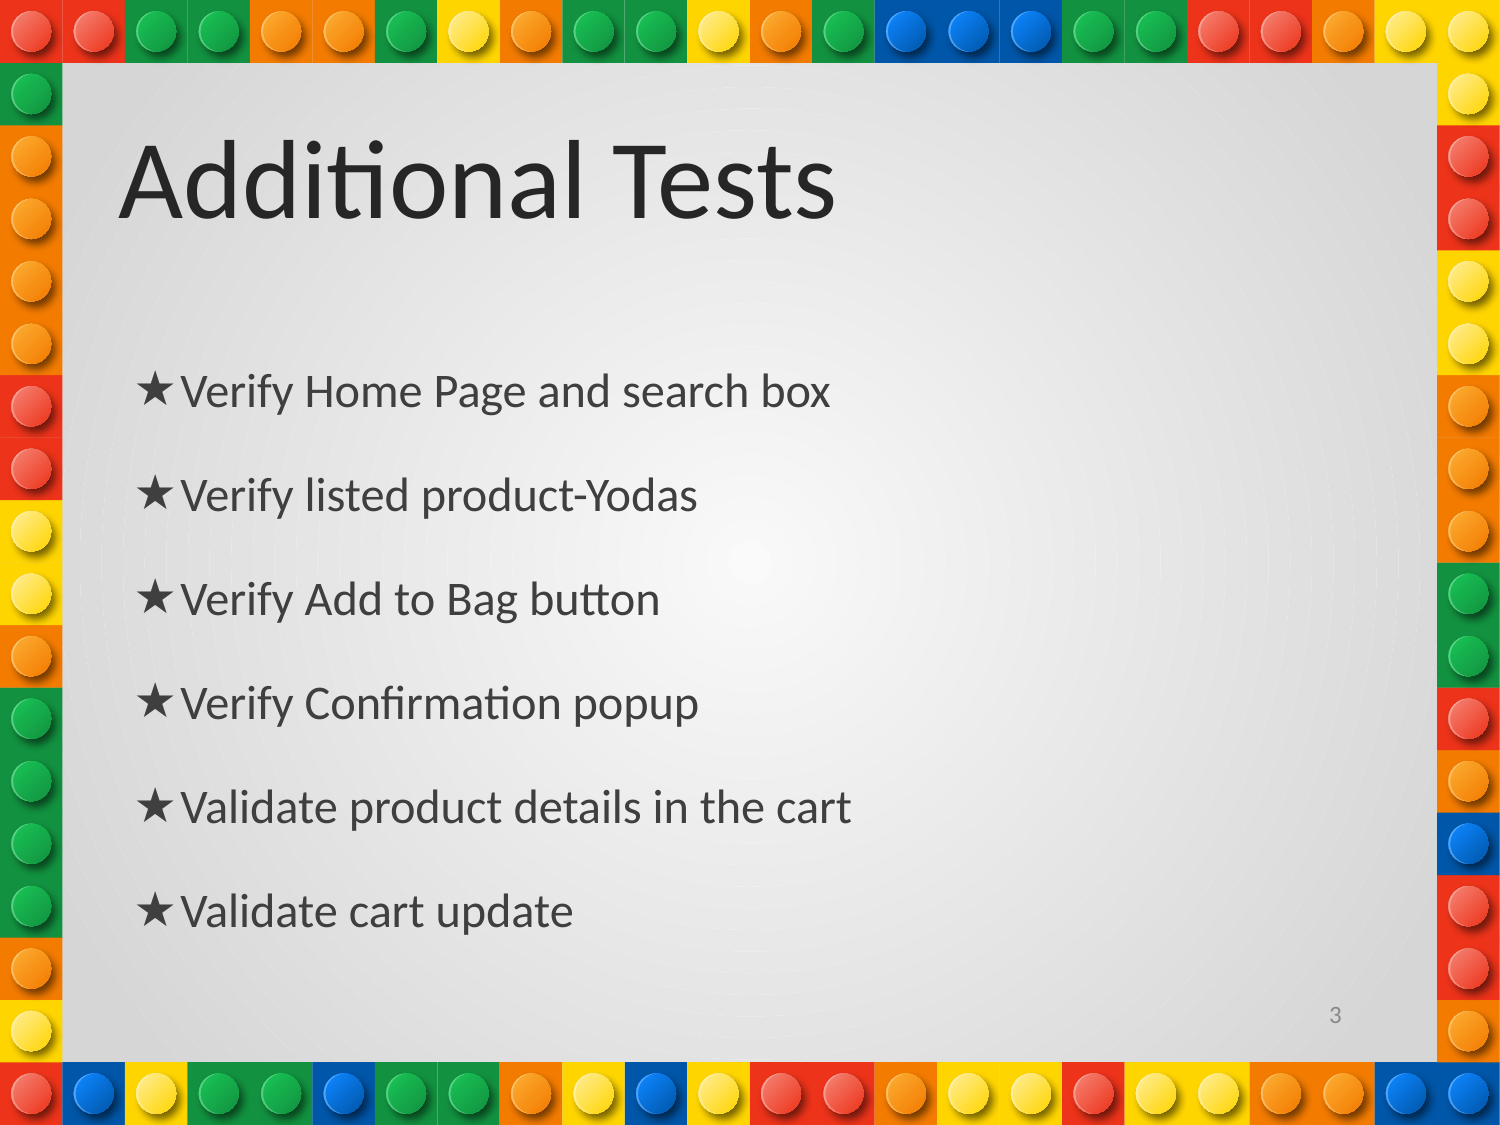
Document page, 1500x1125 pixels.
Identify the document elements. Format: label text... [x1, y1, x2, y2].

list Verify Home Page and search box Verify listed product-Yodas Verify Add to Bag button Verify Confirmation popup Validate product details in the cart Validate cart update [103, 299, 1397, 949]
title Additional Tests [103, 86, 1397, 278]
slide_number ‹#› [1019, 983, 1357, 1044]
